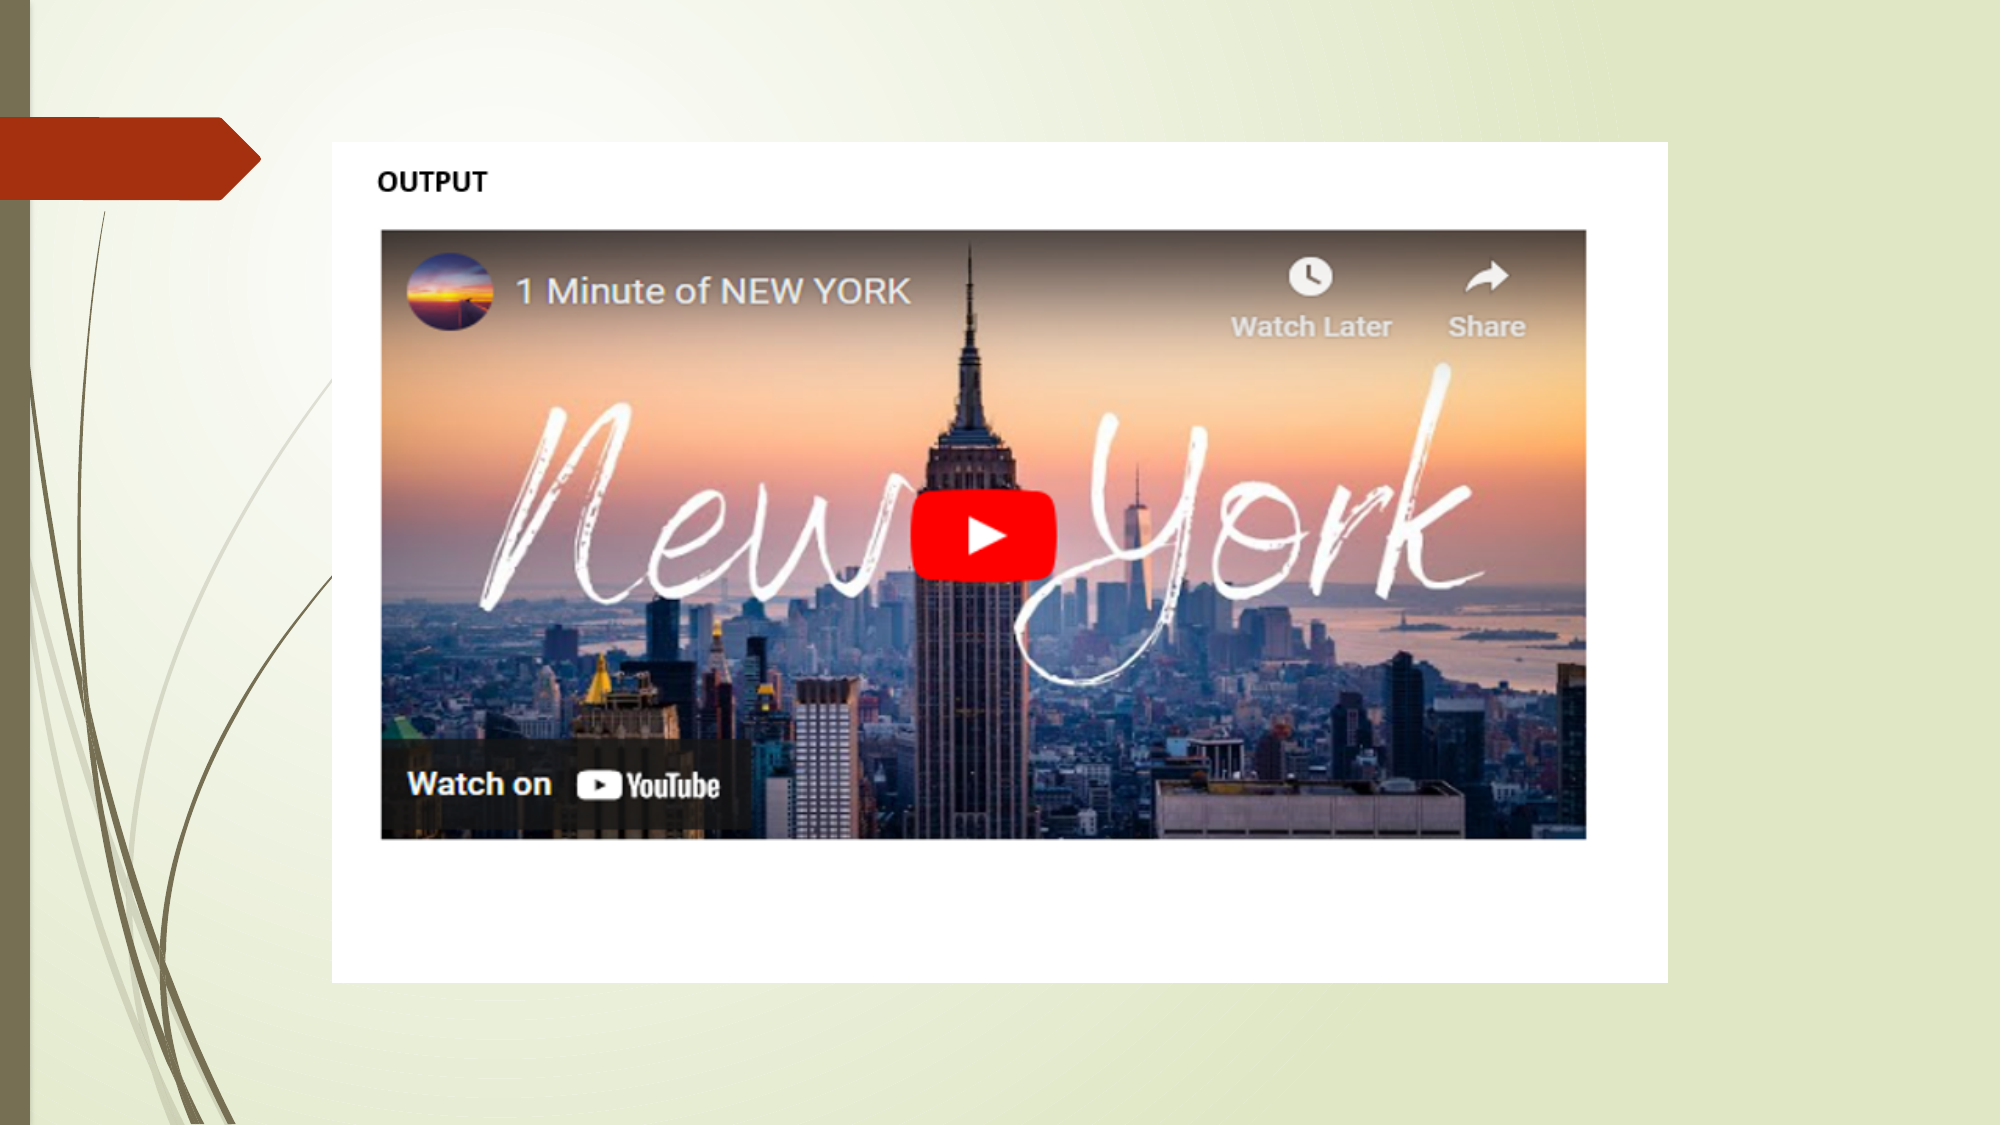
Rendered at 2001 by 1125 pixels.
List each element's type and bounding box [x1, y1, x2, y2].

picture [332, 141, 1668, 984]
